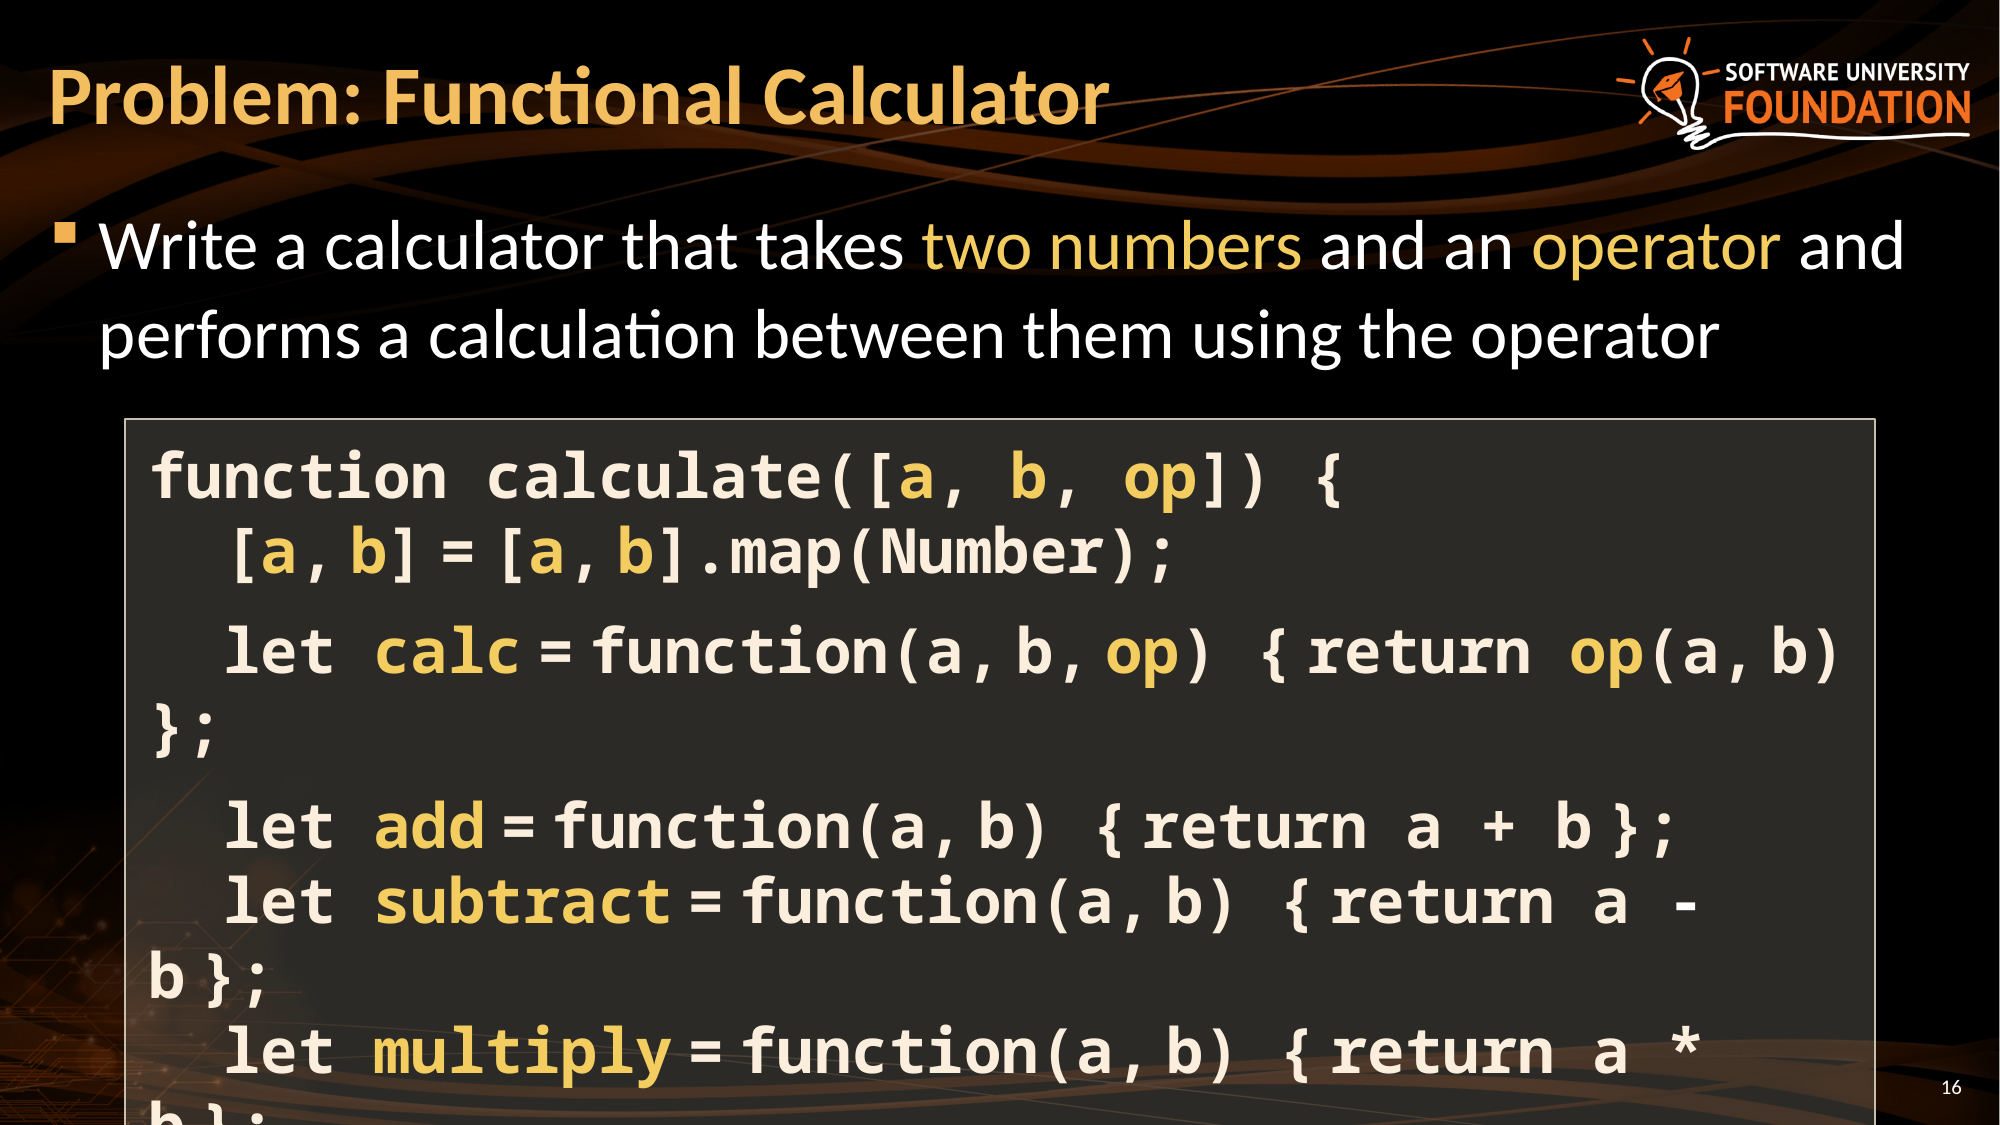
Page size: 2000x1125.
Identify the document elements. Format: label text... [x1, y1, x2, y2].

list Write a calculator that takes two numbers and an operator and performs a calculation between them using the operator [31, 188, 1968, 1103]
text_box function calculate([a, b, op]) { [a, b] = [a, b].map(Number); let calc = function(a, b, op) { return op(a, b) }; let add = function(a, b) { return a + b }; let subtract = function(a, b) { return a - b }; let multiply = function(a, b) { return a * b }; let divide = function(a, b) { return a / b }; [124, 418, 1875, 1125]
picture [0, 0, 2000, 1125]
title Problem: Functional Calculator [30, 6, 1602, 189]
